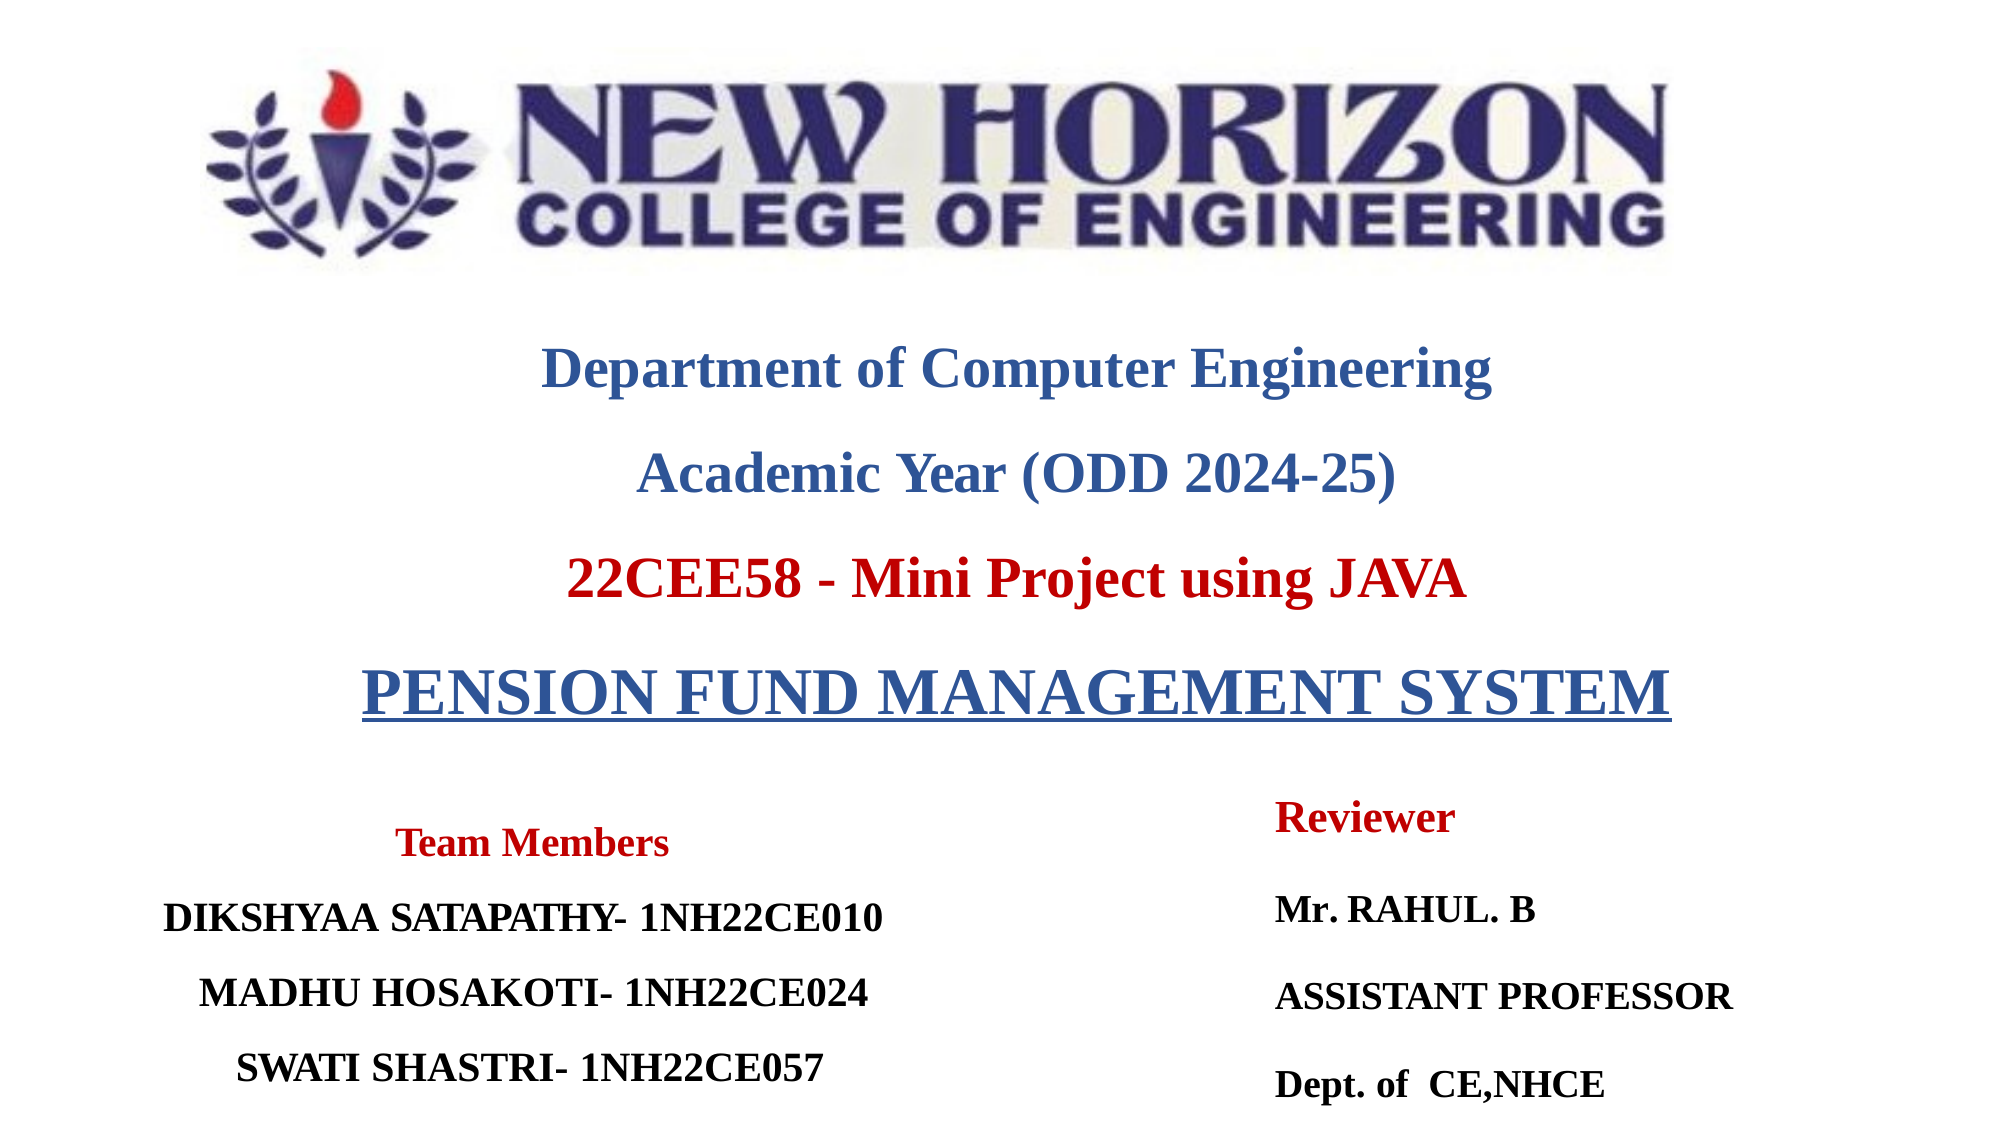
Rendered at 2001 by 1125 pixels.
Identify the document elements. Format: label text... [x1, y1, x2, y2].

text_box ASSISTANT PROFESSOR [1272, 967, 1741, 1018]
text_box Mr. RAHUL. B [1272, 880, 1551, 931]
text_box Reviewer [1272, 784, 1460, 842]
text_box PENSION FUND MANAGEMENT SYSTEM [359, 645, 1673, 728]
title Department of Computer Engineering Academic Year (ODD 2024-25) 22CEE58 - Mini Project using JAVA [537, 292, 1496, 610]
text_box Dept. of CE,NHCE [1272, 1055, 1621, 1105]
picture [199, 47, 1674, 276]
text_box Team Members DIKSHYAA SATAPATHY- 1NH22CE010 MADHU HOSAKOTI- 1NH22CE024 SWATI SHASTRI- 1NH22CE057 [161, 787, 907, 1090]
